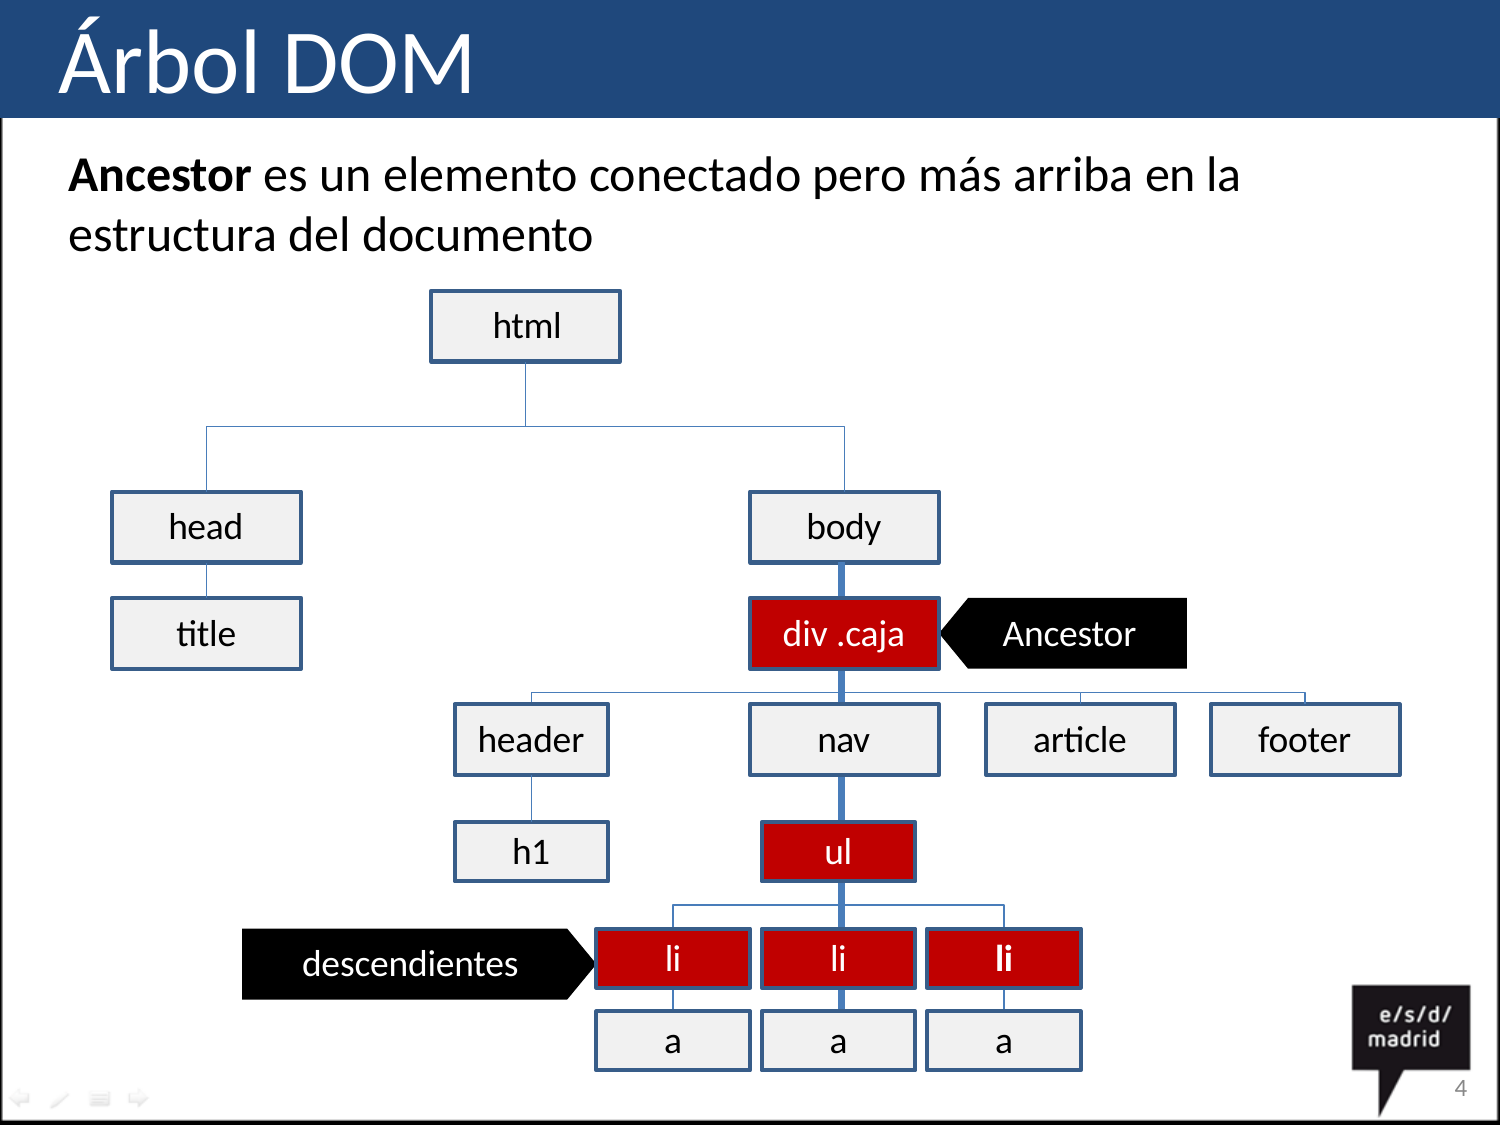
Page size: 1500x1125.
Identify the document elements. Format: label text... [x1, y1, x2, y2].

title Árbol DOM [56, 0, 481, 190]
text_box [946, 597, 1187, 669]
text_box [452, 701, 525, 778]
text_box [922, 489, 942, 565]
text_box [530, 691, 1307, 1073]
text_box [109, 489, 200, 565]
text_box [241, 288, 623, 359]
slide_number 4 [1448, 1075, 1476, 1125]
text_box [109, 595, 200, 672]
text_box Ancestor es un elemento conectado pero más arriba en la estructura del documento html [65, 139, 1244, 347]
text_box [747, 595, 942, 672]
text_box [452, 820, 525, 884]
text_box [1312, 701, 1402, 778]
picture [0, 118, 1500, 1125]
text_box Ancestor [1000, 606, 1141, 654]
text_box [205, 360, 918, 1017]
